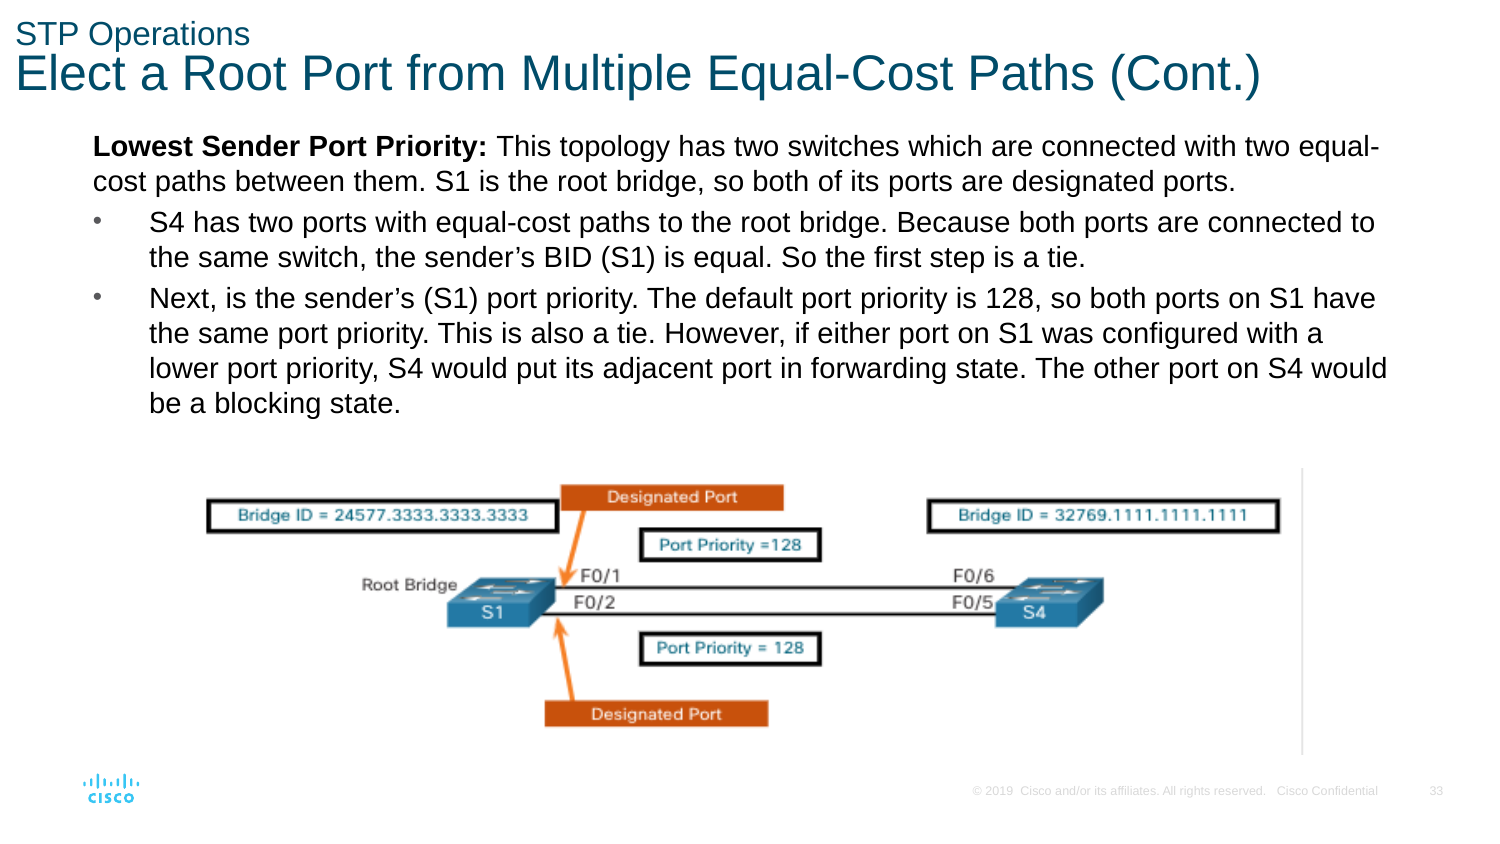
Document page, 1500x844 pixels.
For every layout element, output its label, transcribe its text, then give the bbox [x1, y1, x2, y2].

list Lowest Sender Port Priority: This topology has two switches which are connected with two equal-cost paths between them. S1 is the root bridge, so both of its ports are designated ports. S4 has two ports with equal-cost paths to the root bridge. Because both ports are connected to the same switch, the sender’s BID (S1) is equal. So the first step is a tie. Next, is the sender’s (S1) port priority. The default port priority is 128, so both ports on S1 have the same port priority. This is also a tie. However, if either port on S1 was configured with a lower port priority, S4 would put its adjacent port in forwarding state. The other port on S4 would be a blocking state. [77, 120, 1410, 726]
picture [195, 468, 1305, 756]
title STP Operations Elect a Root Port from Multiple Equal-Cost Paths (Cont.) [0, 0, 1369, 121]
